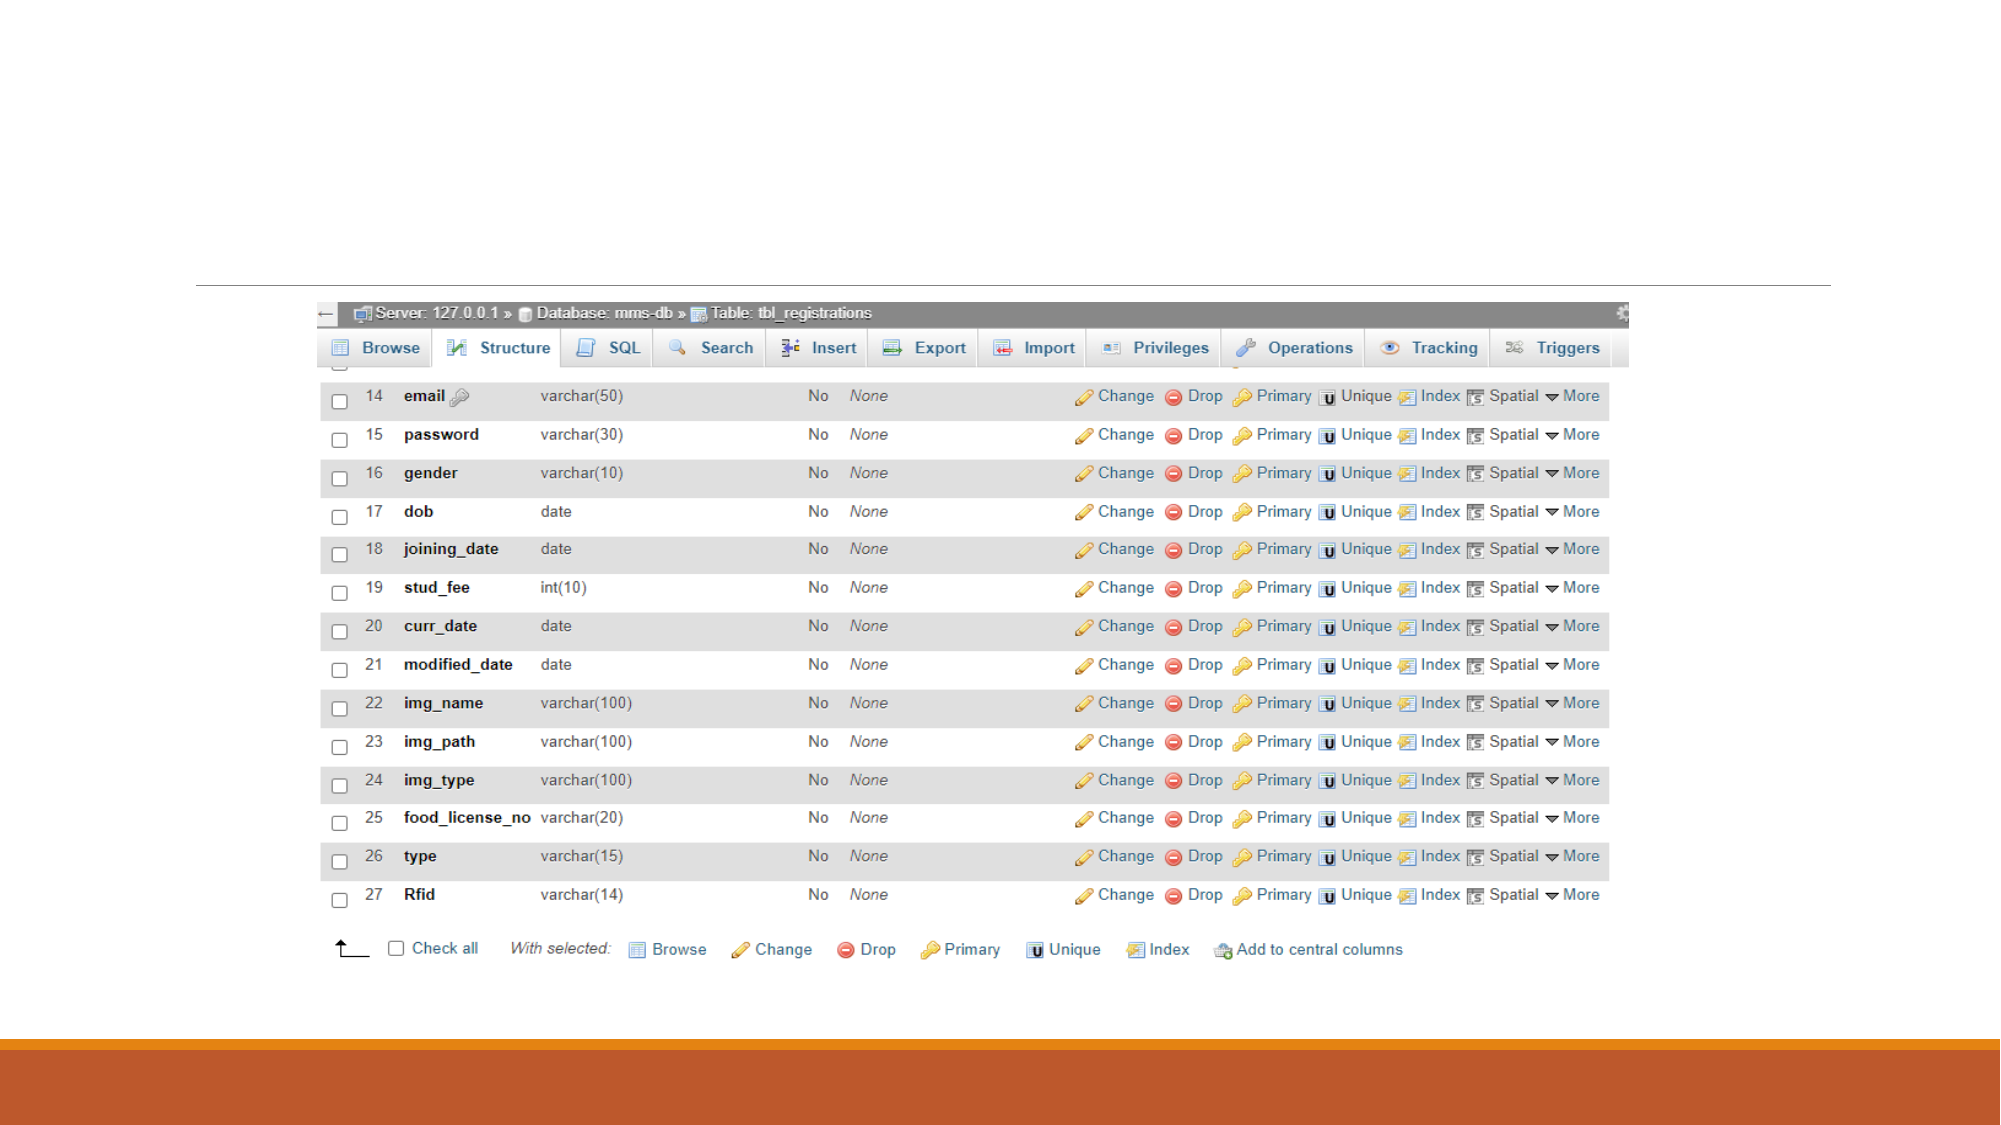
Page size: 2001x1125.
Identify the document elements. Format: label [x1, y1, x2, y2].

list [317, 302, 1629, 964]
